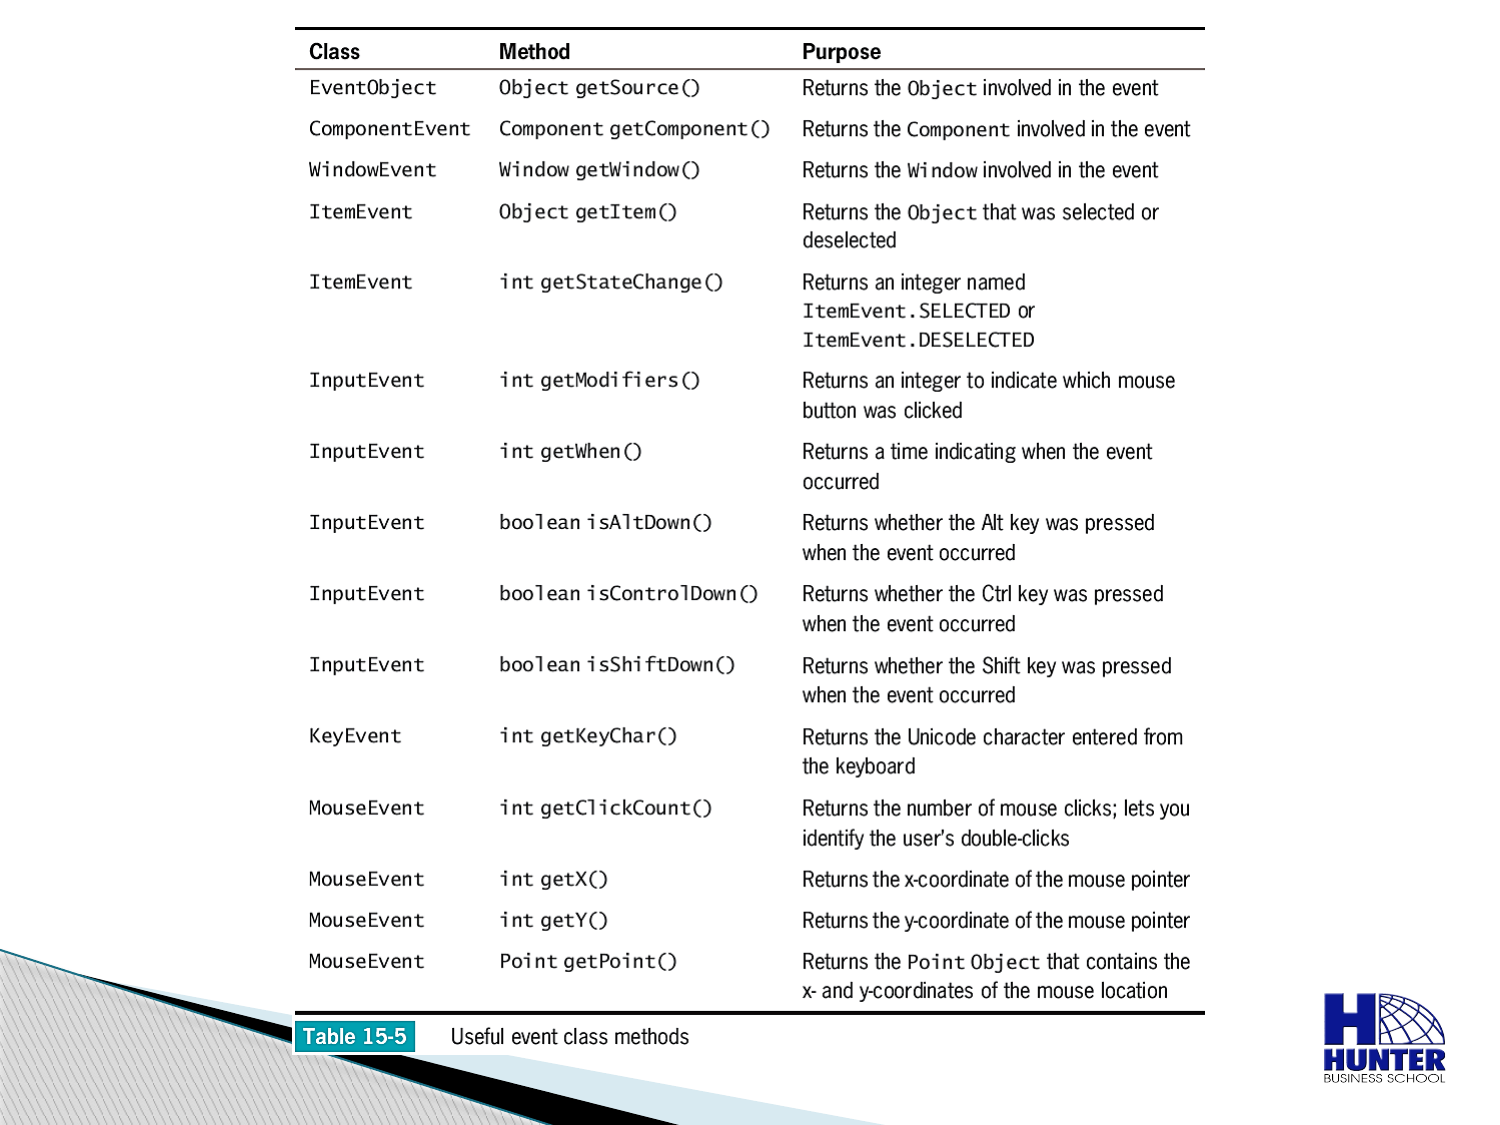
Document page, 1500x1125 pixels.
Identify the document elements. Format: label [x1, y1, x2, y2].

picture [291, 24, 1209, 1055]
picture [1324, 993, 1446, 1084]
